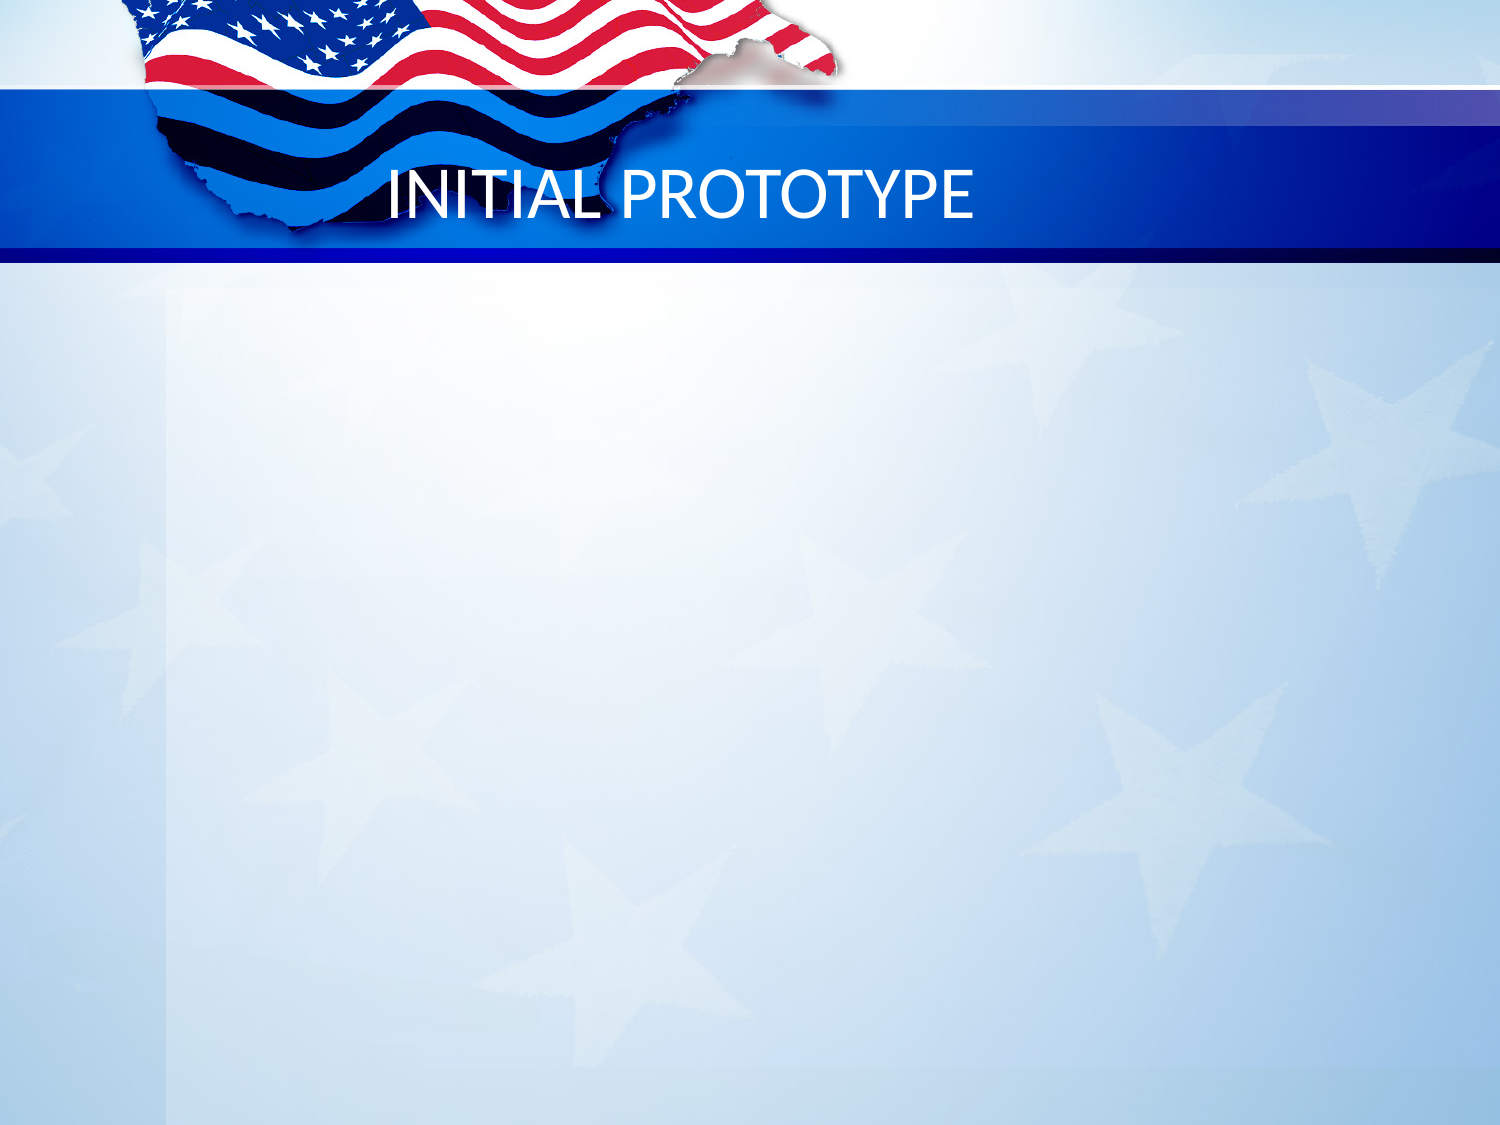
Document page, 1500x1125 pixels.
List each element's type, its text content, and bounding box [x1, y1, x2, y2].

picture [0, 0, 1500, 1125]
text_box INITIAL PROTOTYPE [48, 136, 1314, 242]
